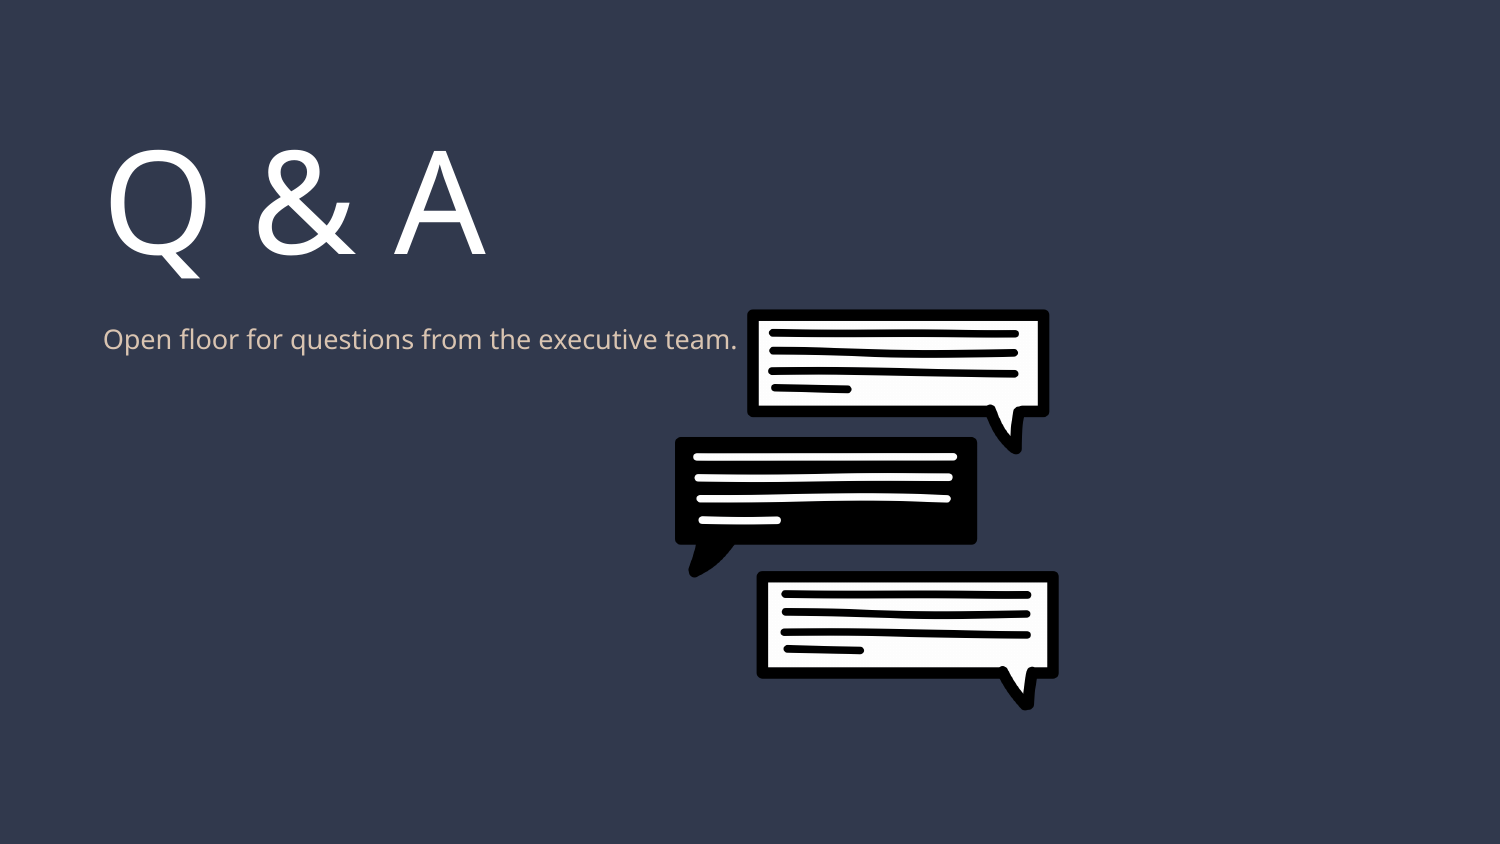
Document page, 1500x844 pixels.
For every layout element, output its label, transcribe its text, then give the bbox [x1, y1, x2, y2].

title Q & A [87, 94, 963, 299]
list Open floor for questions from the executive team. [87, 302, 629, 458]
picture [634, 272, 1159, 724]
